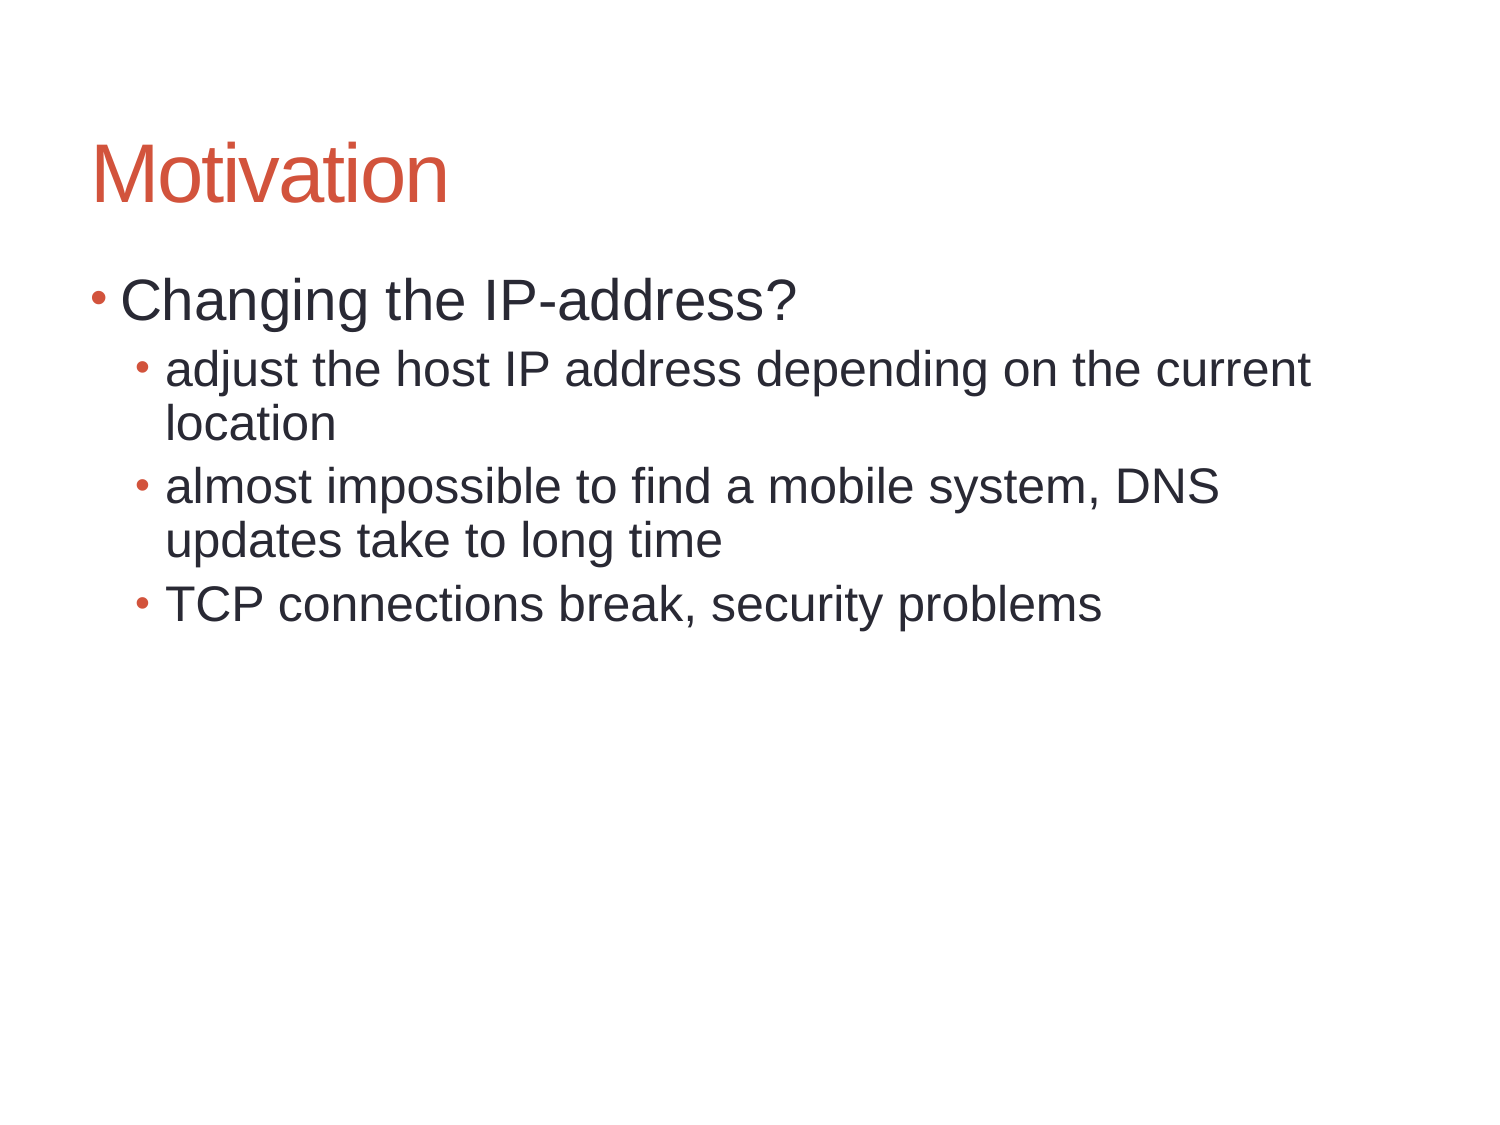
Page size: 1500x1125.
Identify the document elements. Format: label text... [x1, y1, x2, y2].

title Motivation [75, 87, 1425, 250]
list Changing the IP-address? adjust the host IP address depending on the current location almost impossible to find a mobile system, DNS updates take to long time TCP connections break, security problems [75, 262, 1425, 1063]
